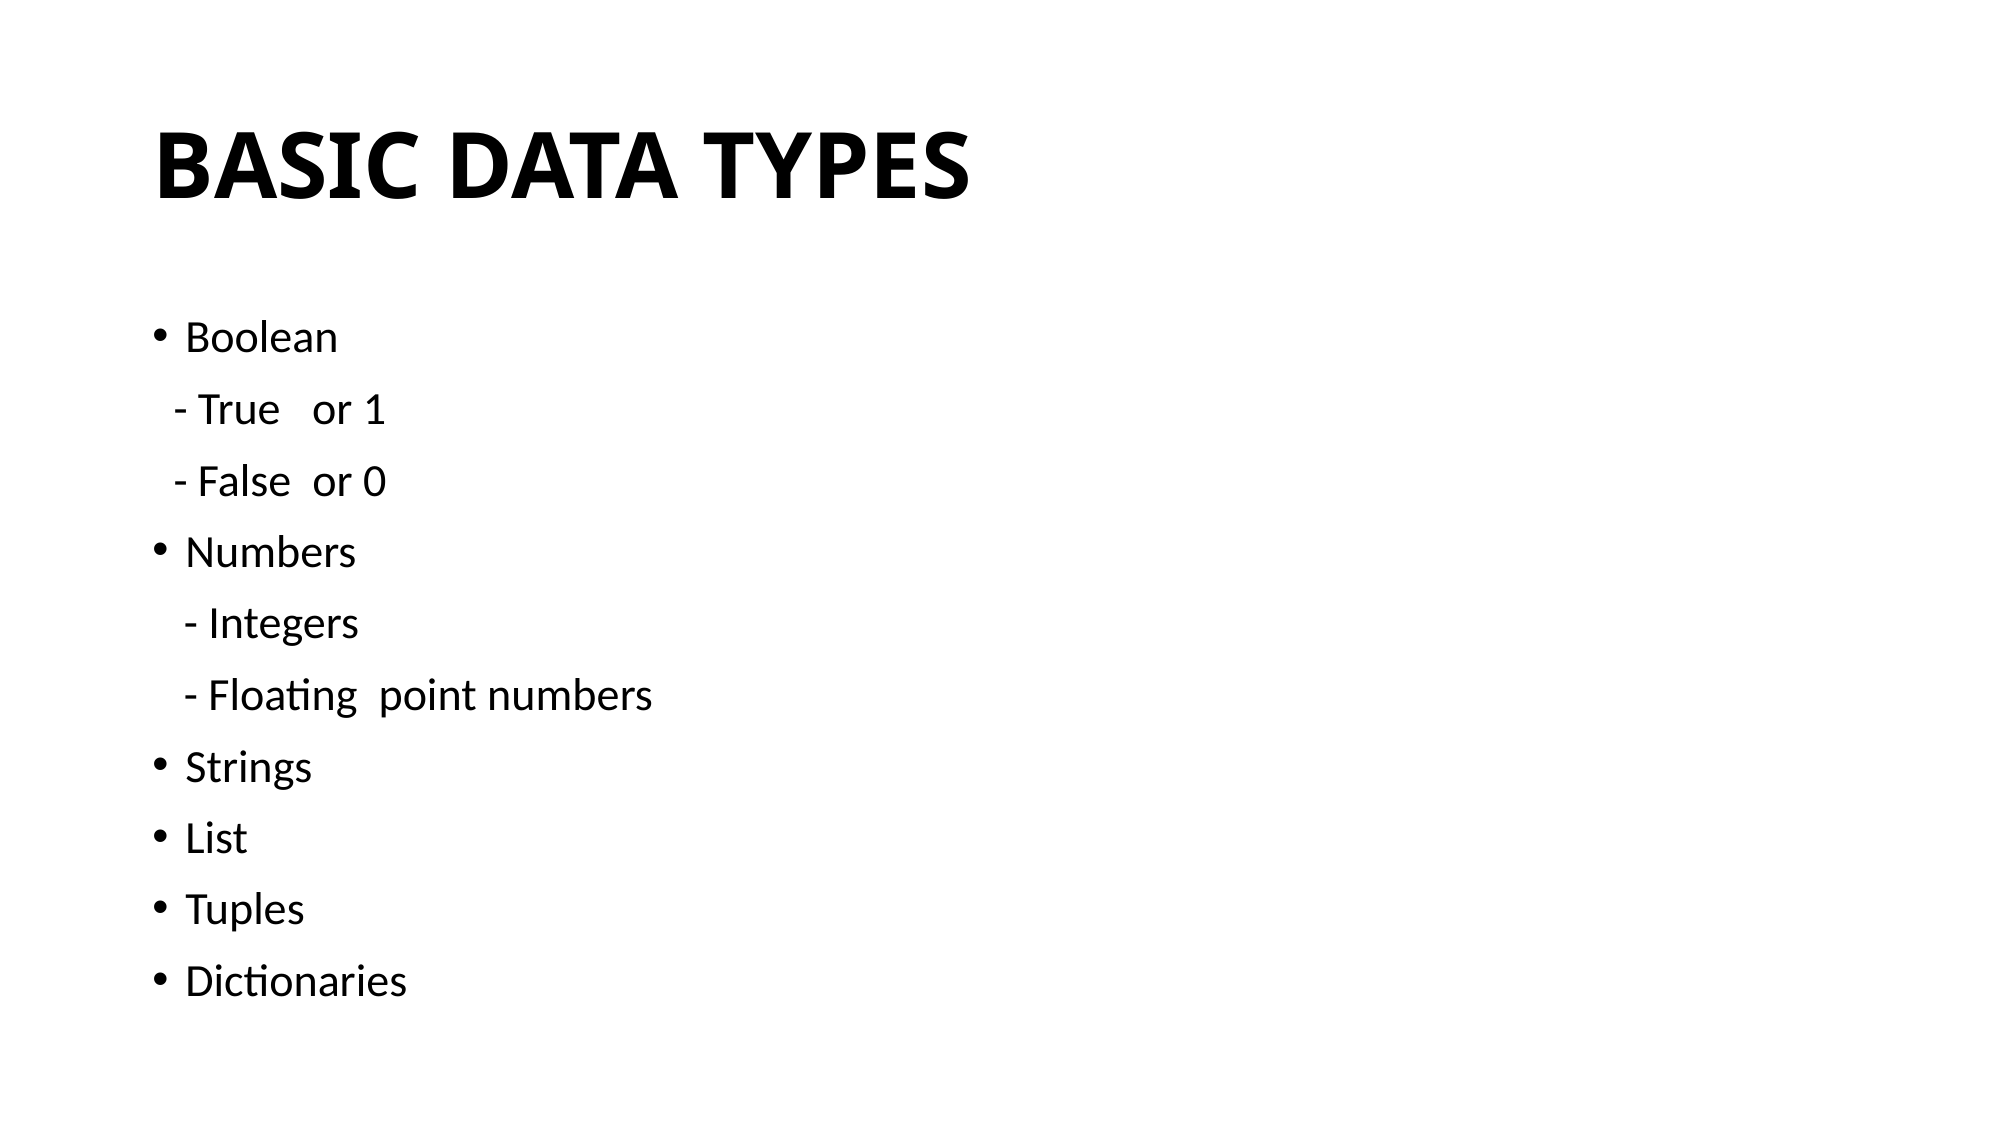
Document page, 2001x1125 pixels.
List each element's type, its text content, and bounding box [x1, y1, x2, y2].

title BASIC DATA TYPES [137, 59, 1863, 278]
list Boolean - True or 1 - False or 0 Numbers - Integers - Floating point numbers Strings List Tuples Dictionaries [137, 299, 1863, 1014]
